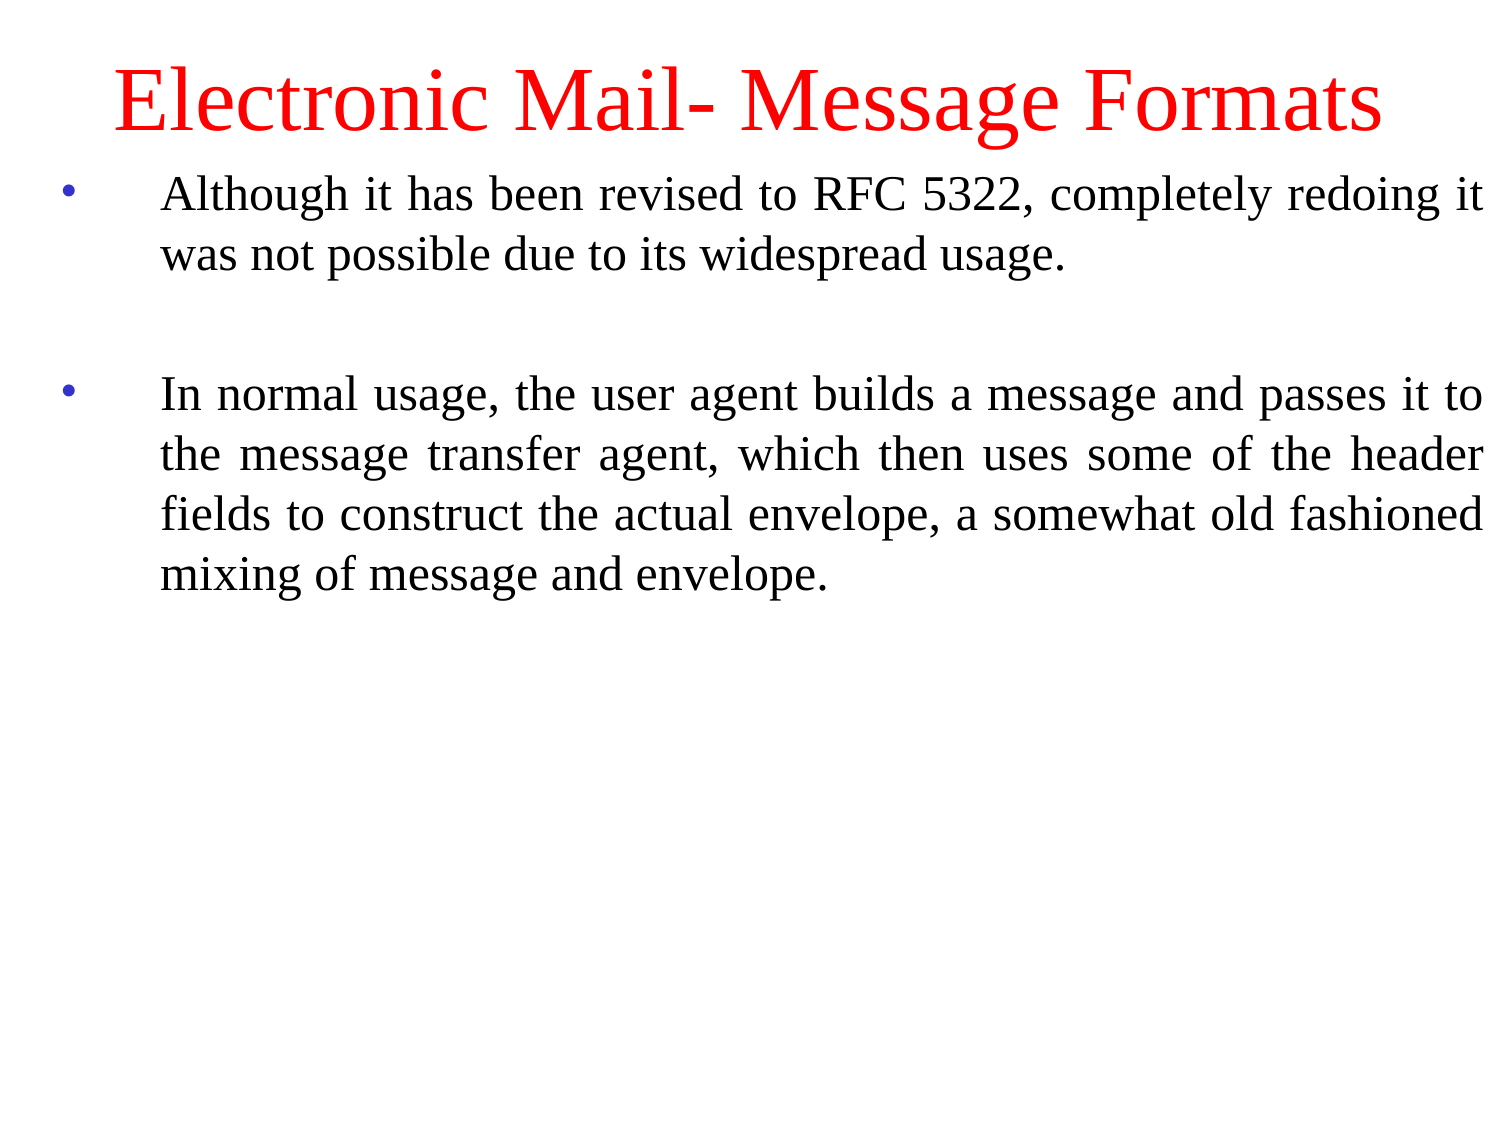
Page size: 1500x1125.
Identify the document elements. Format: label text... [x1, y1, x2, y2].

list Although it has been revised to RFC 5322, completely redoing it was not possible due to its widespread usage. In normal usage, the user agent builds a message and passes it to the message transfer agent, which then uses some of the header fields to construct the actual envelope, a somewhat old fashioned mixing of message and envelope. [45, 153, 1500, 1075]
title Electronic Mail- Message Formats [0, 0, 1500, 188]
